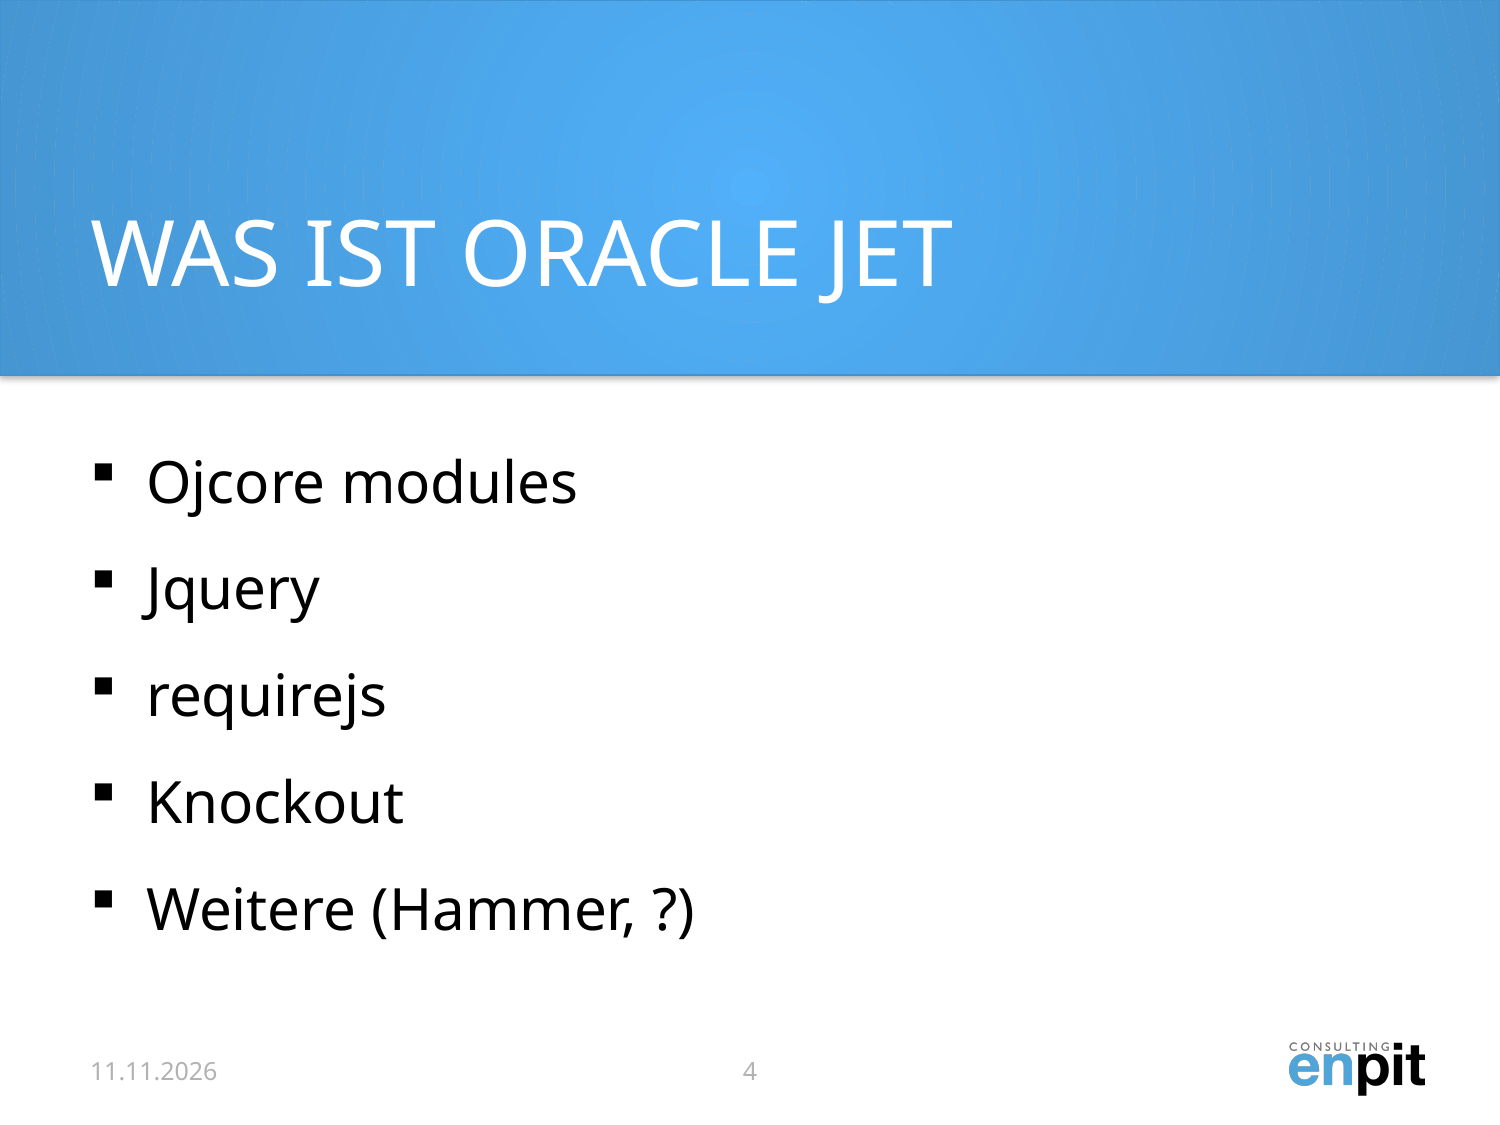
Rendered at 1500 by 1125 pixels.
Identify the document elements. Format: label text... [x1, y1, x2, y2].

list Ojcore modules Jquery requirejs Knockout Weitere (Hammer, ?) [75, 437, 1425, 1005]
picture [1289, 1042, 1425, 1096]
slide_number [75, 1042, 238, 1103]
slide_number 4 [575, 1042, 925, 1103]
title Was ist Oracle JET [75, 45, 1425, 313]
